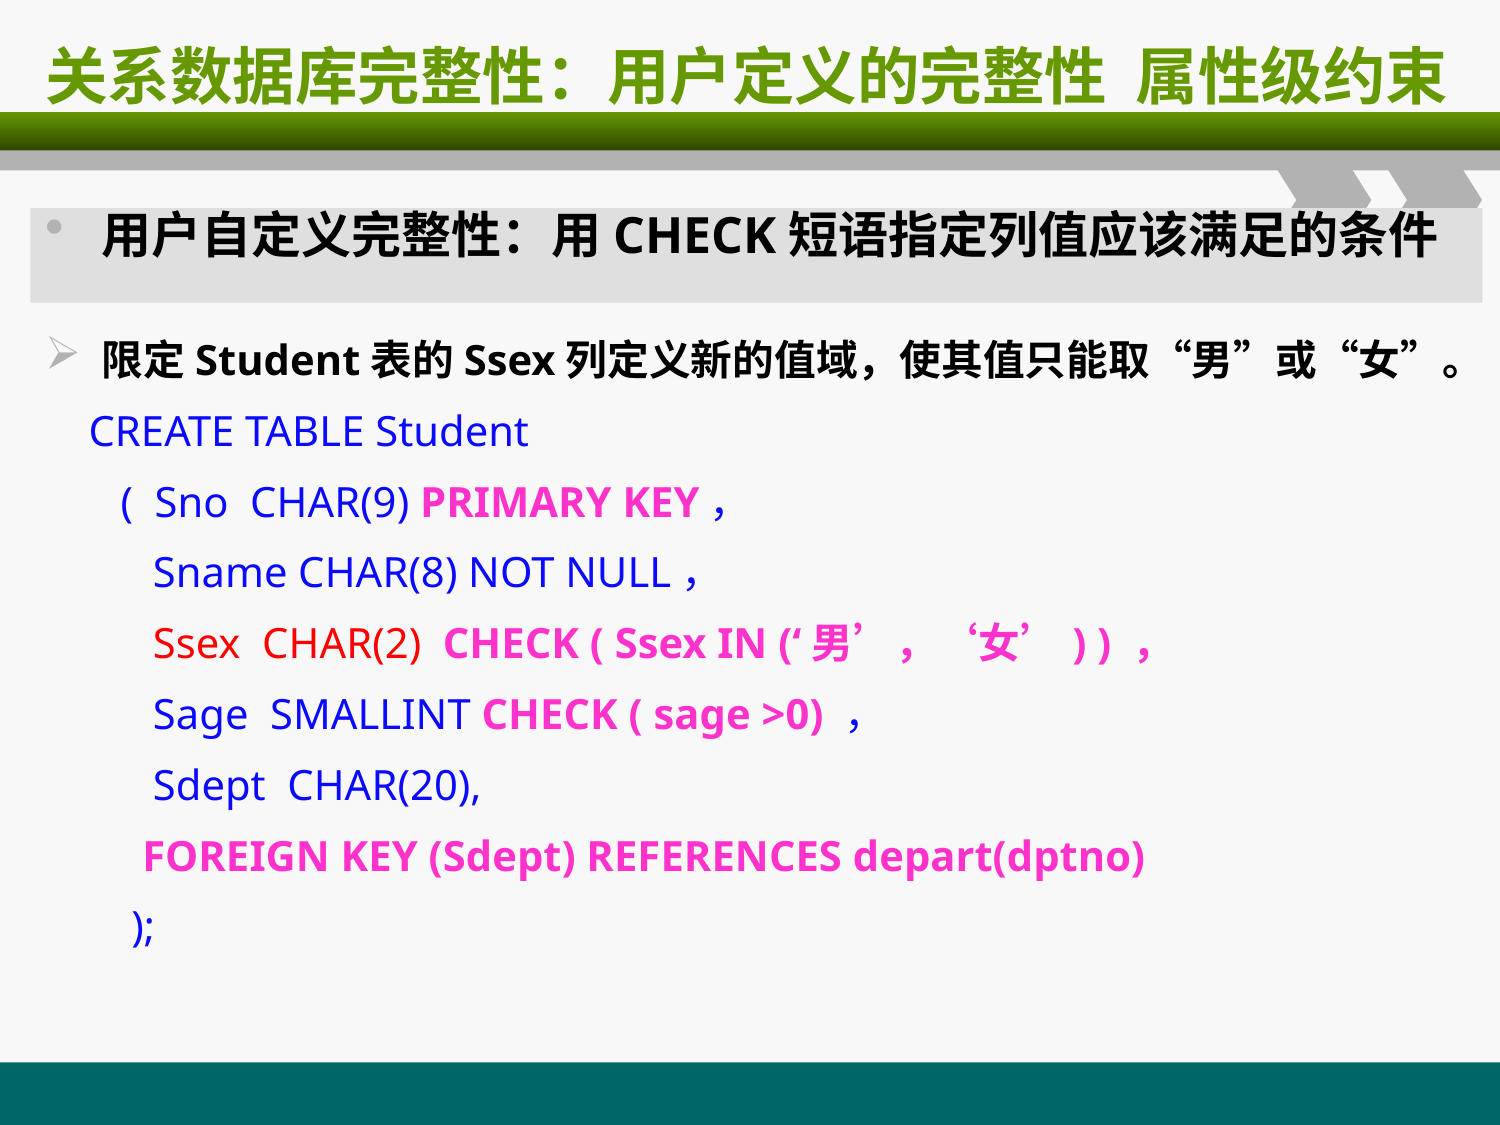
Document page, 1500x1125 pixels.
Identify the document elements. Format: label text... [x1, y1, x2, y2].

text_box 限定Student表的Ssex列定义新的值域，使其值只能取“男”或“女”。 CREATE TABLE Student ( Sno CHAR(9) PRIMARY KEY， Sname CHAR(8) NOT NULL， Ssex CHAR(2) CHECK ( Ssex IN (‘男’，‘女’) ) ， Sage SMALLINT CHECK ( sage >0) ， Sdept CHAR(20), FOREIGN KEY (Sdept) REFERENCES depart(dptno) ); [30, 313, 1463, 1125]
title 关系数据库完整性：用户定义的完整性 属性级约束 [30, 24, 1500, 125]
list 用户自定义完整性：用CHECK短语指定列值应该满足的条件 [30, 208, 1483, 303]
